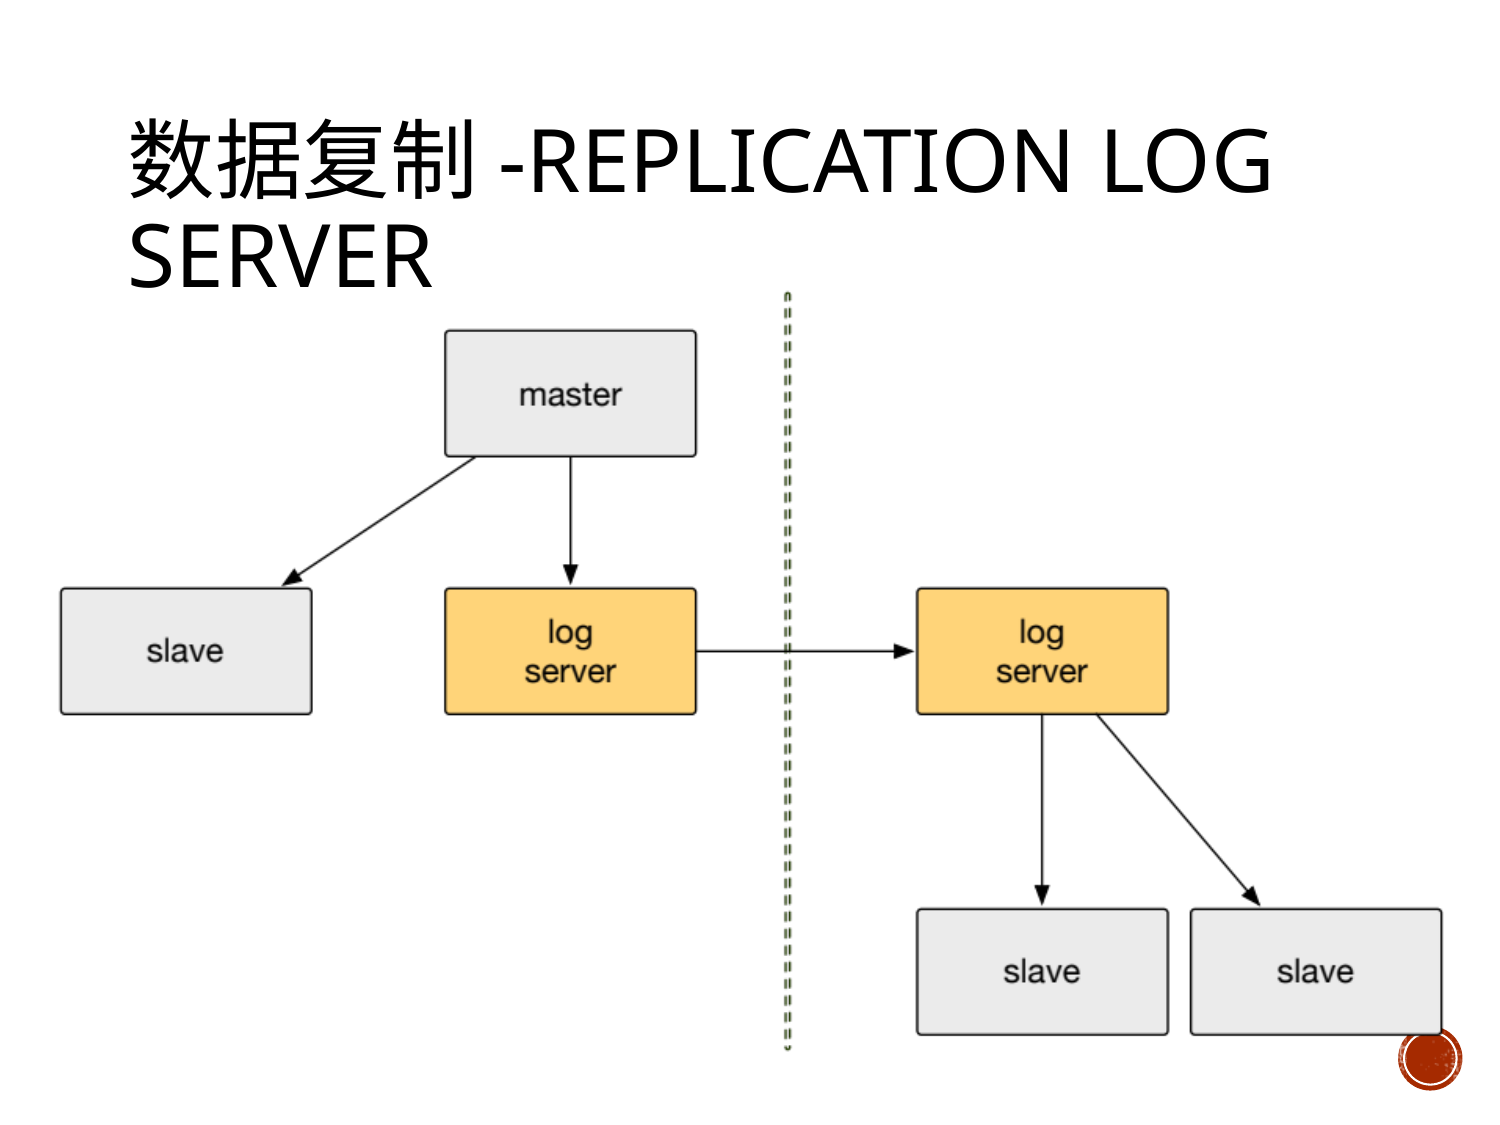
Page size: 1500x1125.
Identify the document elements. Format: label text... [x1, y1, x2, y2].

picture [59, 290, 1442, 1050]
title 数据复制-replication log Server [112, 79, 1388, 289]
